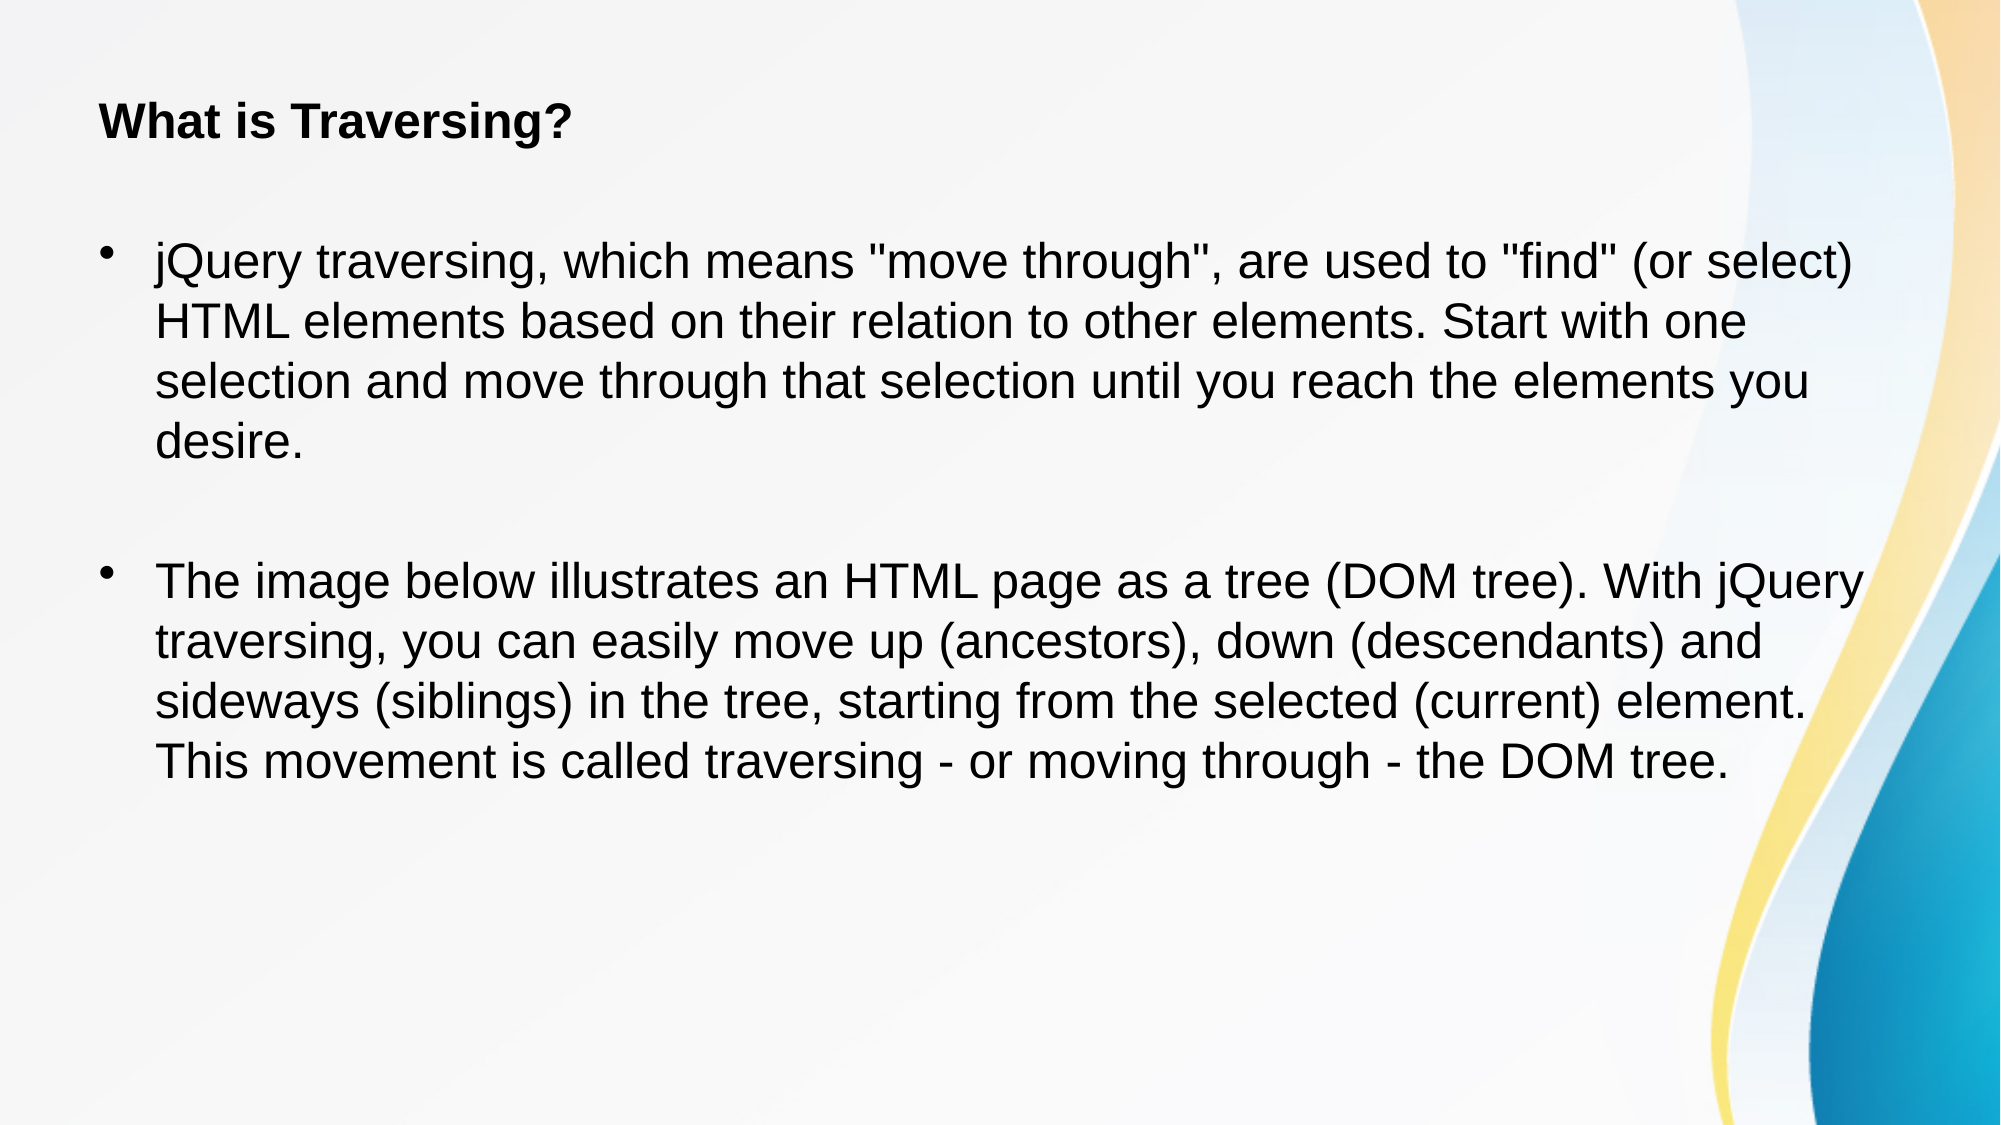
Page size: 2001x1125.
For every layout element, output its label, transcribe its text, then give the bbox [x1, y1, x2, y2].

picture [0, 0, 2001, 1125]
list What is Traversing? jQuery traversing, which means "move through", are used to "find" (or select) HTML elements based on their relation to other elements. Start with one selection and move through that selection until you reach the elements you desire. The image below illustrates an HTML page as a tree (DOM tree). With jQuery traversing, you can easily move up (ancestors), down (descendants) and sideways (siblings) in the tree, starting from the selected (current) element. This movement is called traversing - or moving through - the DOM tree. [83, 80, 1885, 1047]
